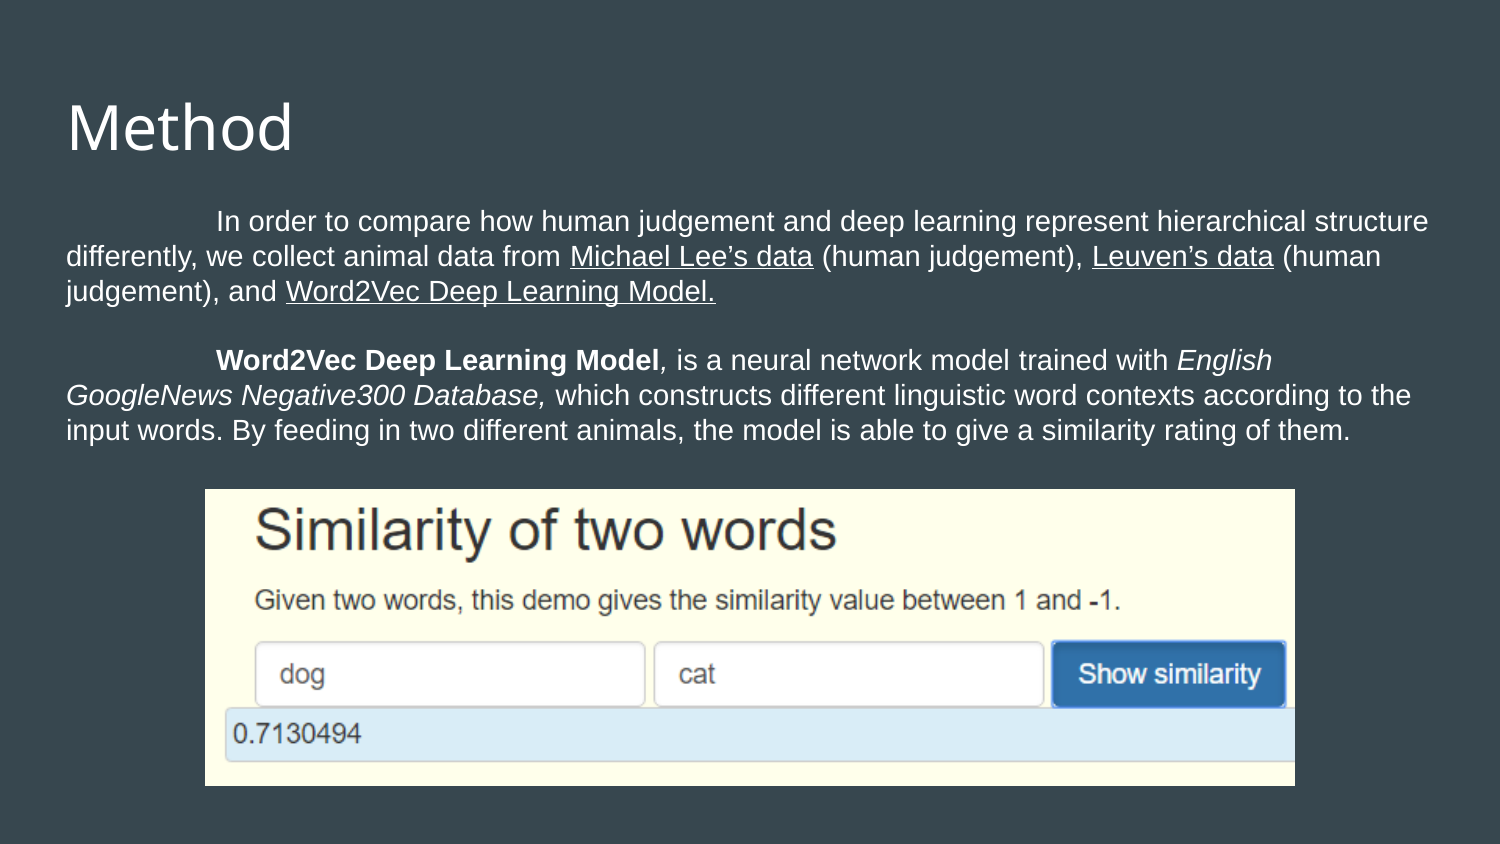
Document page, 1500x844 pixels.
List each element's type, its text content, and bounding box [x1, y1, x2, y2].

title Method [51, 72, 1449, 167]
picture [205, 489, 1295, 786]
text_box In order to compare how human judgement and deep learning represent hierarchical structure differently, we collect animal data from Michael Lee’s data (human judgement), Leuven’s data (human judgement), and Word2Vec Deep Learning Model. Word2Vec Deep Learning Model, is a neural network model trained with English GoogleNews Negative300 Database, which constructs different linguistic word contexts according to the input words. By feeding in two different animals, the model is able to give a similarity rating of them. [51, 186, 1458, 792]
